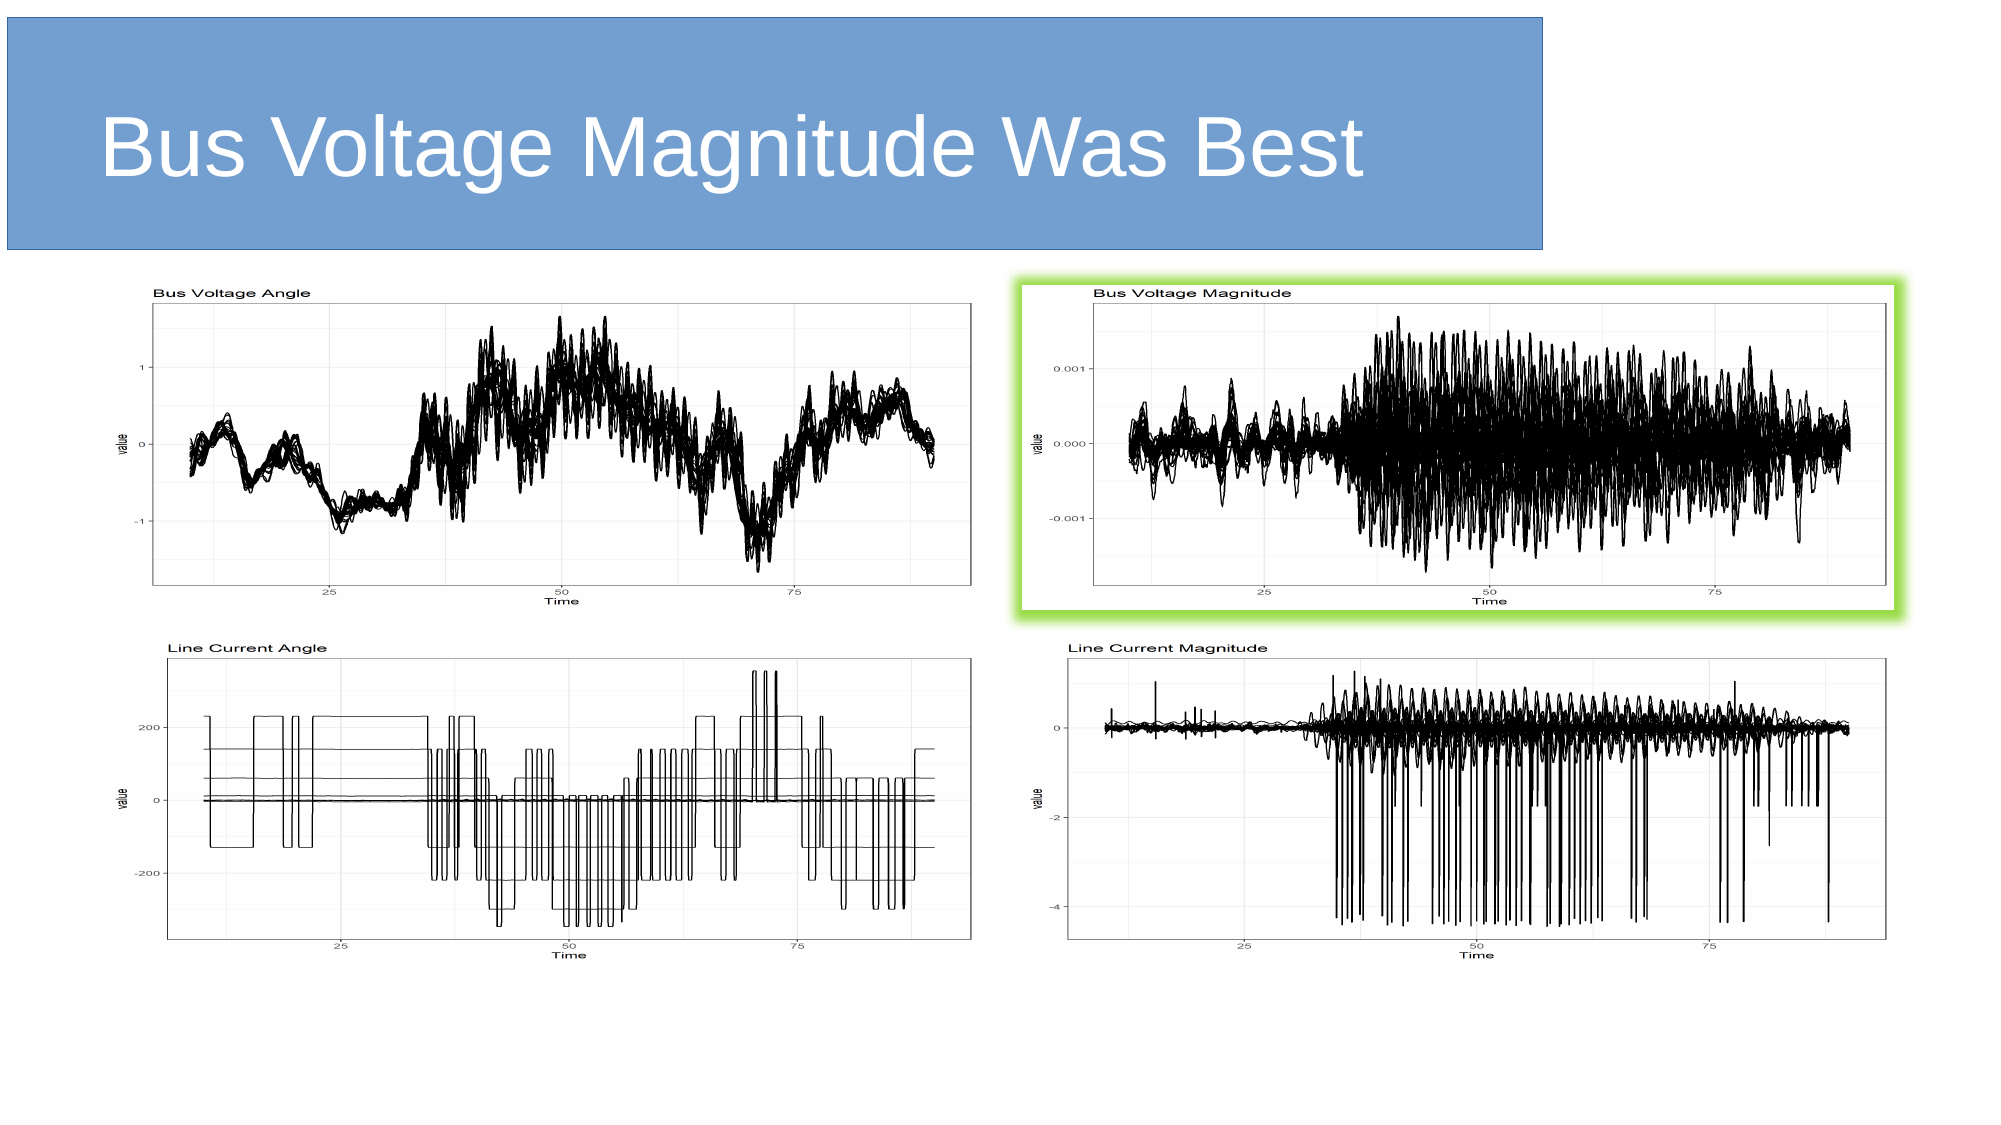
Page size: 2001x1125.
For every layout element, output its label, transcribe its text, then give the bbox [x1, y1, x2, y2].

picture [1021, 285, 1894, 610]
picture [1021, 639, 1894, 965]
picture [106, 639, 979, 965]
picture [106, 285, 979, 610]
text_box Bus Voltage Magnitude Was Best [99, 53, 1493, 232]
